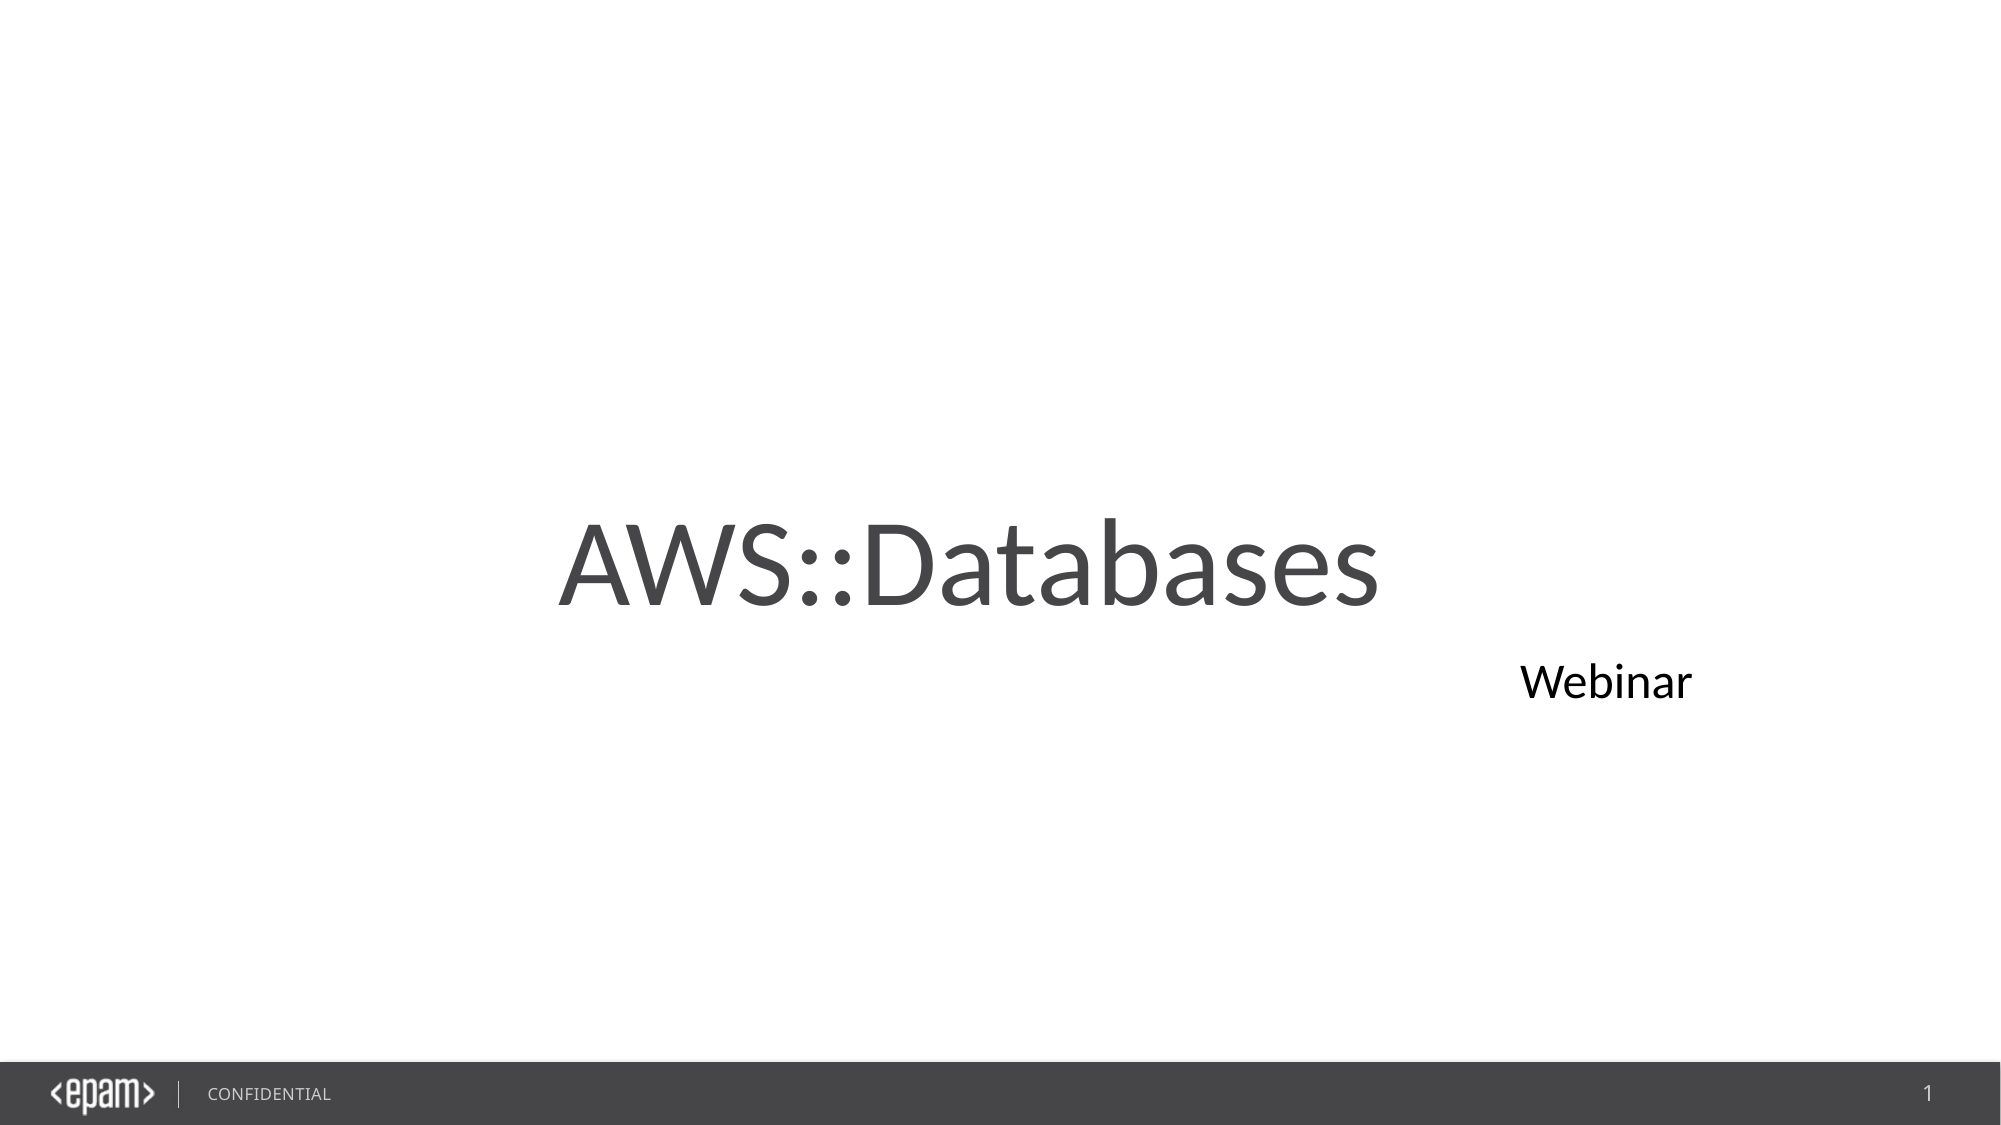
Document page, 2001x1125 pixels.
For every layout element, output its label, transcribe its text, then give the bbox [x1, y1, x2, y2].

subtitle Webinar [233, 640, 1708, 825]
picture [50, 1078, 155, 1116]
title AWS::Databases [233, 239, 1708, 638]
